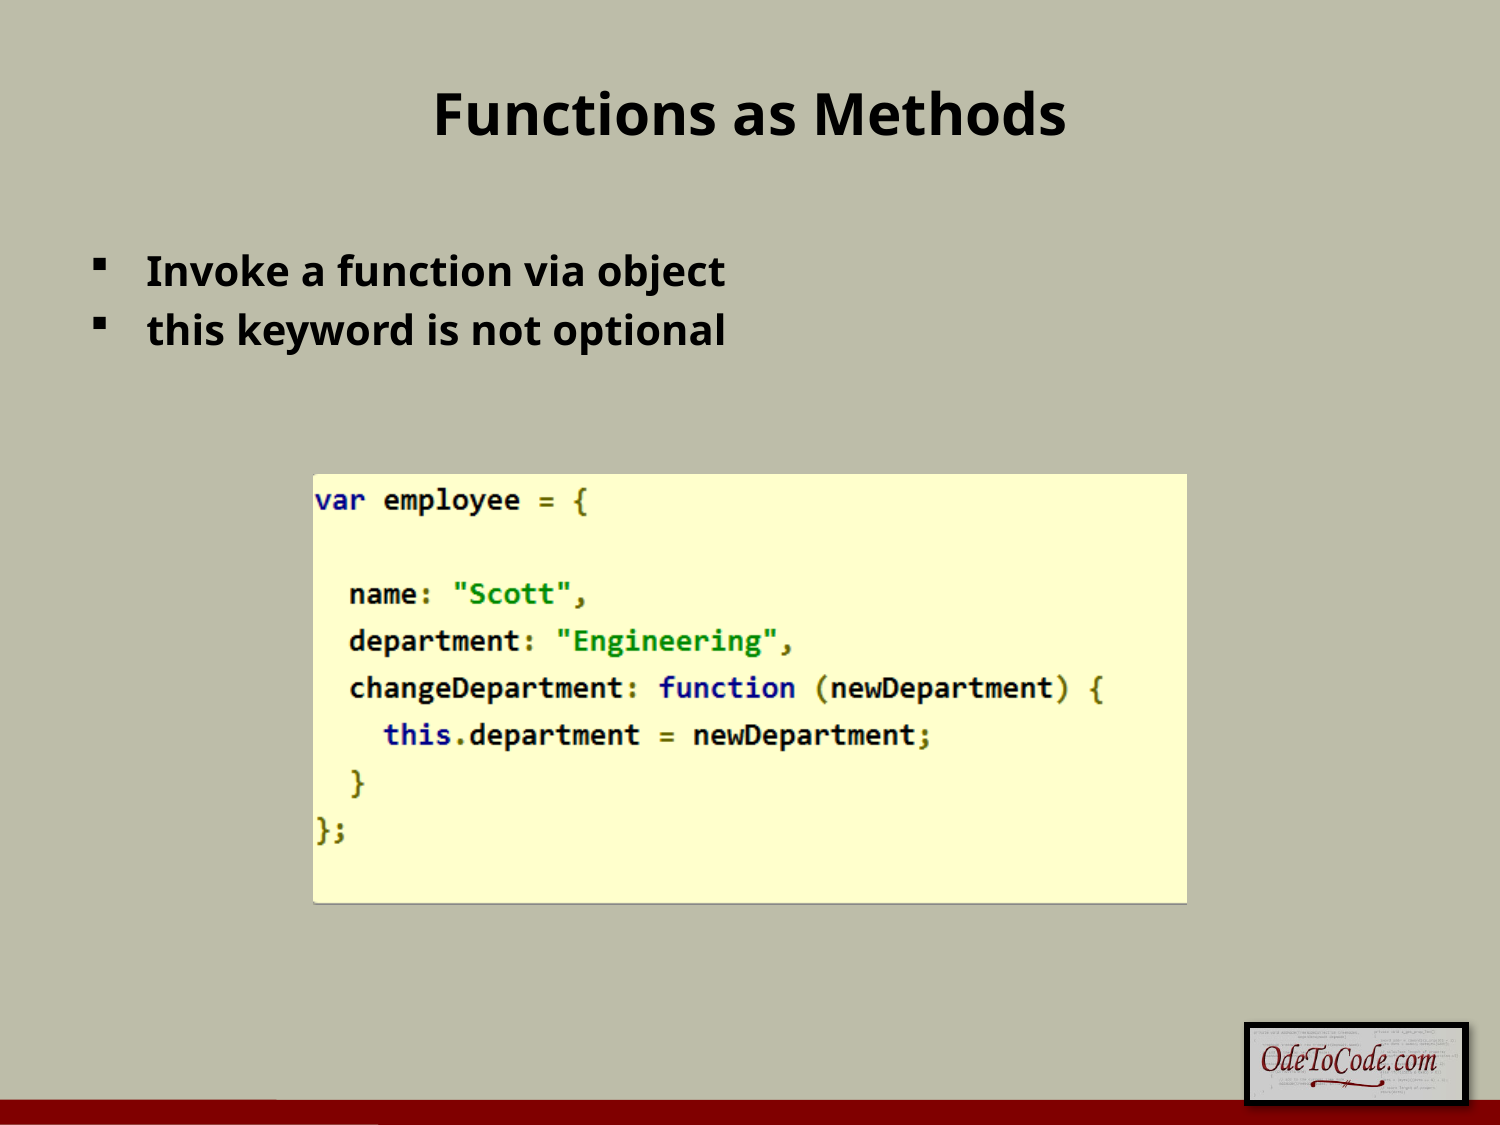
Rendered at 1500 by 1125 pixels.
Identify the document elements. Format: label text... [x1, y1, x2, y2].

list Invoke a function via object this keyword is not optional [74, 237, 1426, 976]
picture [1250, 1028, 1462, 1100]
picture [313, 474, 1187, 905]
title Functions as Methods [74, 49, 1426, 176]
